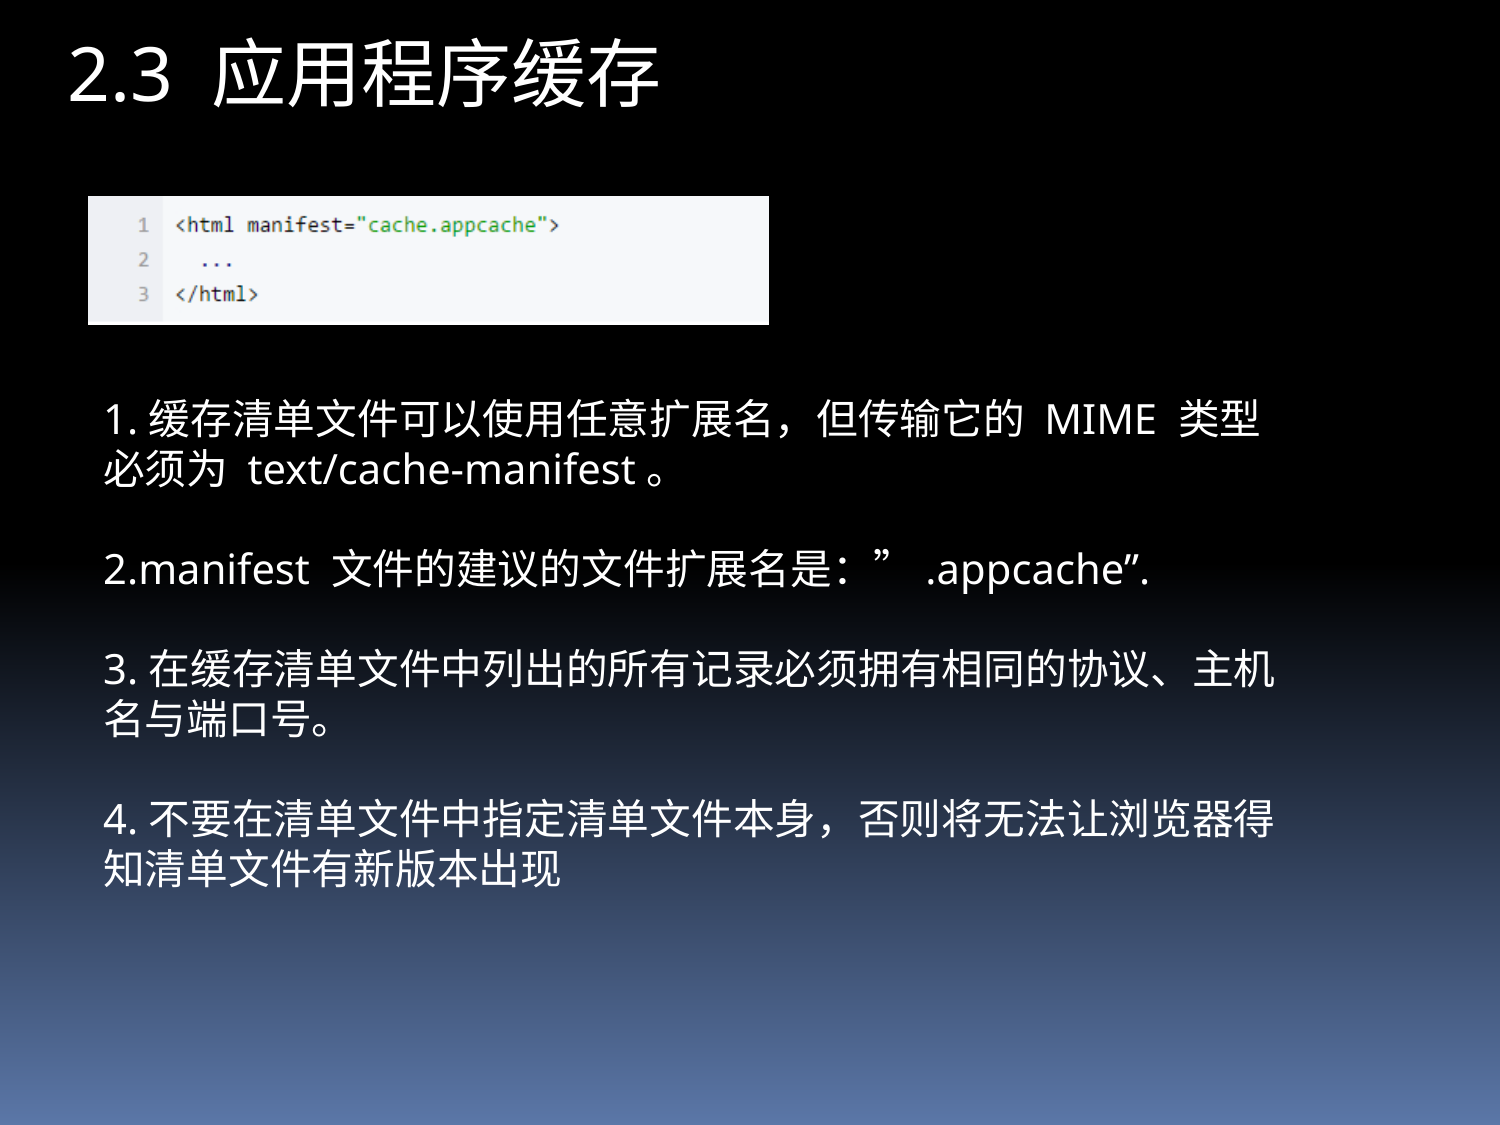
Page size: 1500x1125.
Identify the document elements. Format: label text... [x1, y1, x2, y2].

picture [88, 195, 769, 325]
text_box 1.缓存清单文件可以使用任意扩展名，但传输它的 MIME 类型必须为 text/cache-manifest。 2.manifest 文件的建议的文件扩展名是：”.appcache”. 3.在缓存清单文件中列出的所有记录必须拥有相同的协议、主机名与端口号。 4.不要在清单文件中指定清单文件本身，否则将无法让浏览器得知清单文件有新版本出现 [88, 385, 1294, 901]
text_box 2.3 应用程序缓存 [53, 19, 1365, 124]
